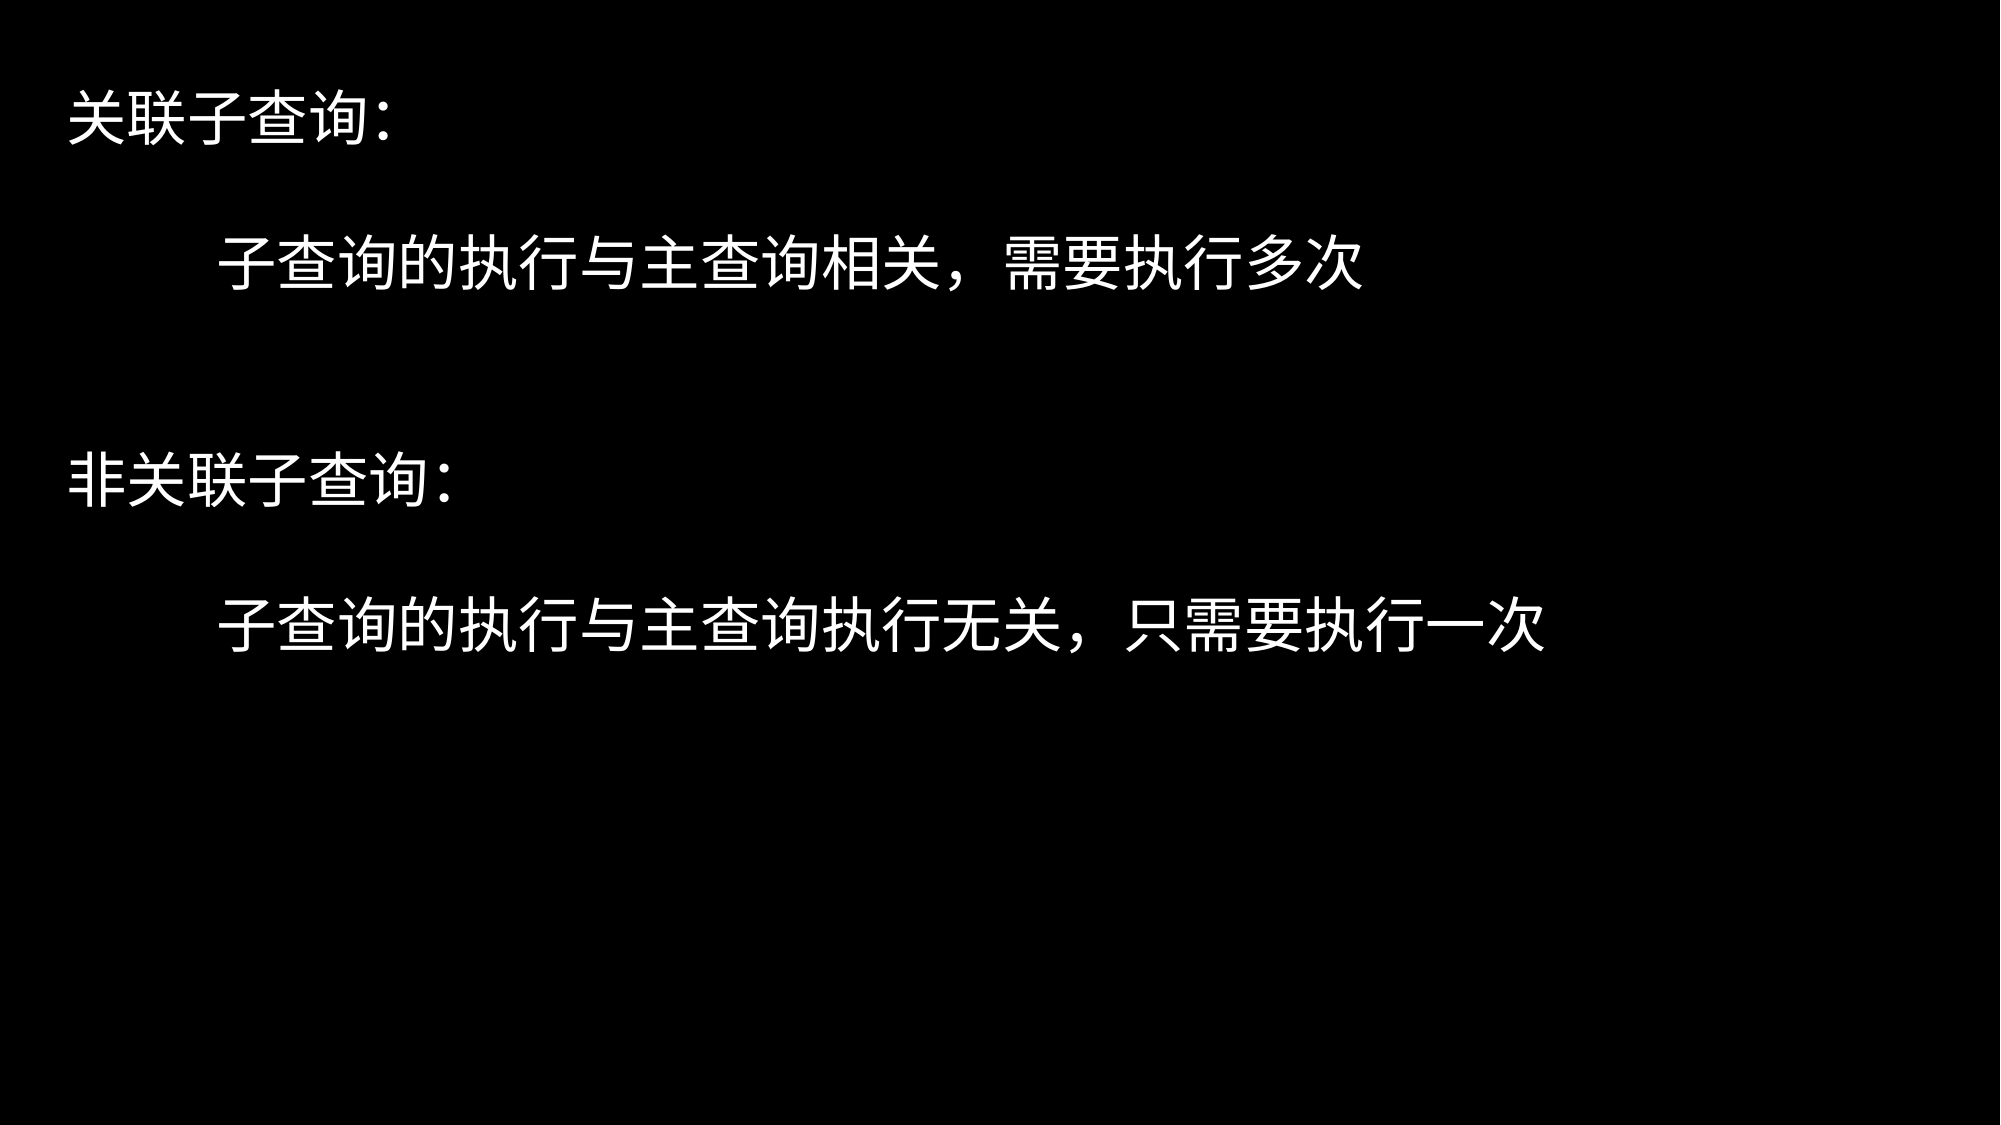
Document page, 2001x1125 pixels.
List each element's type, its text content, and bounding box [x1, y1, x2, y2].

text_box 关联子查询： 子查询的执行与主查询相关，需要执行多次 非关联子查询： 子查询的执行与主查询执行无关，只需要执行一次 [51, 72, 1563, 730]
